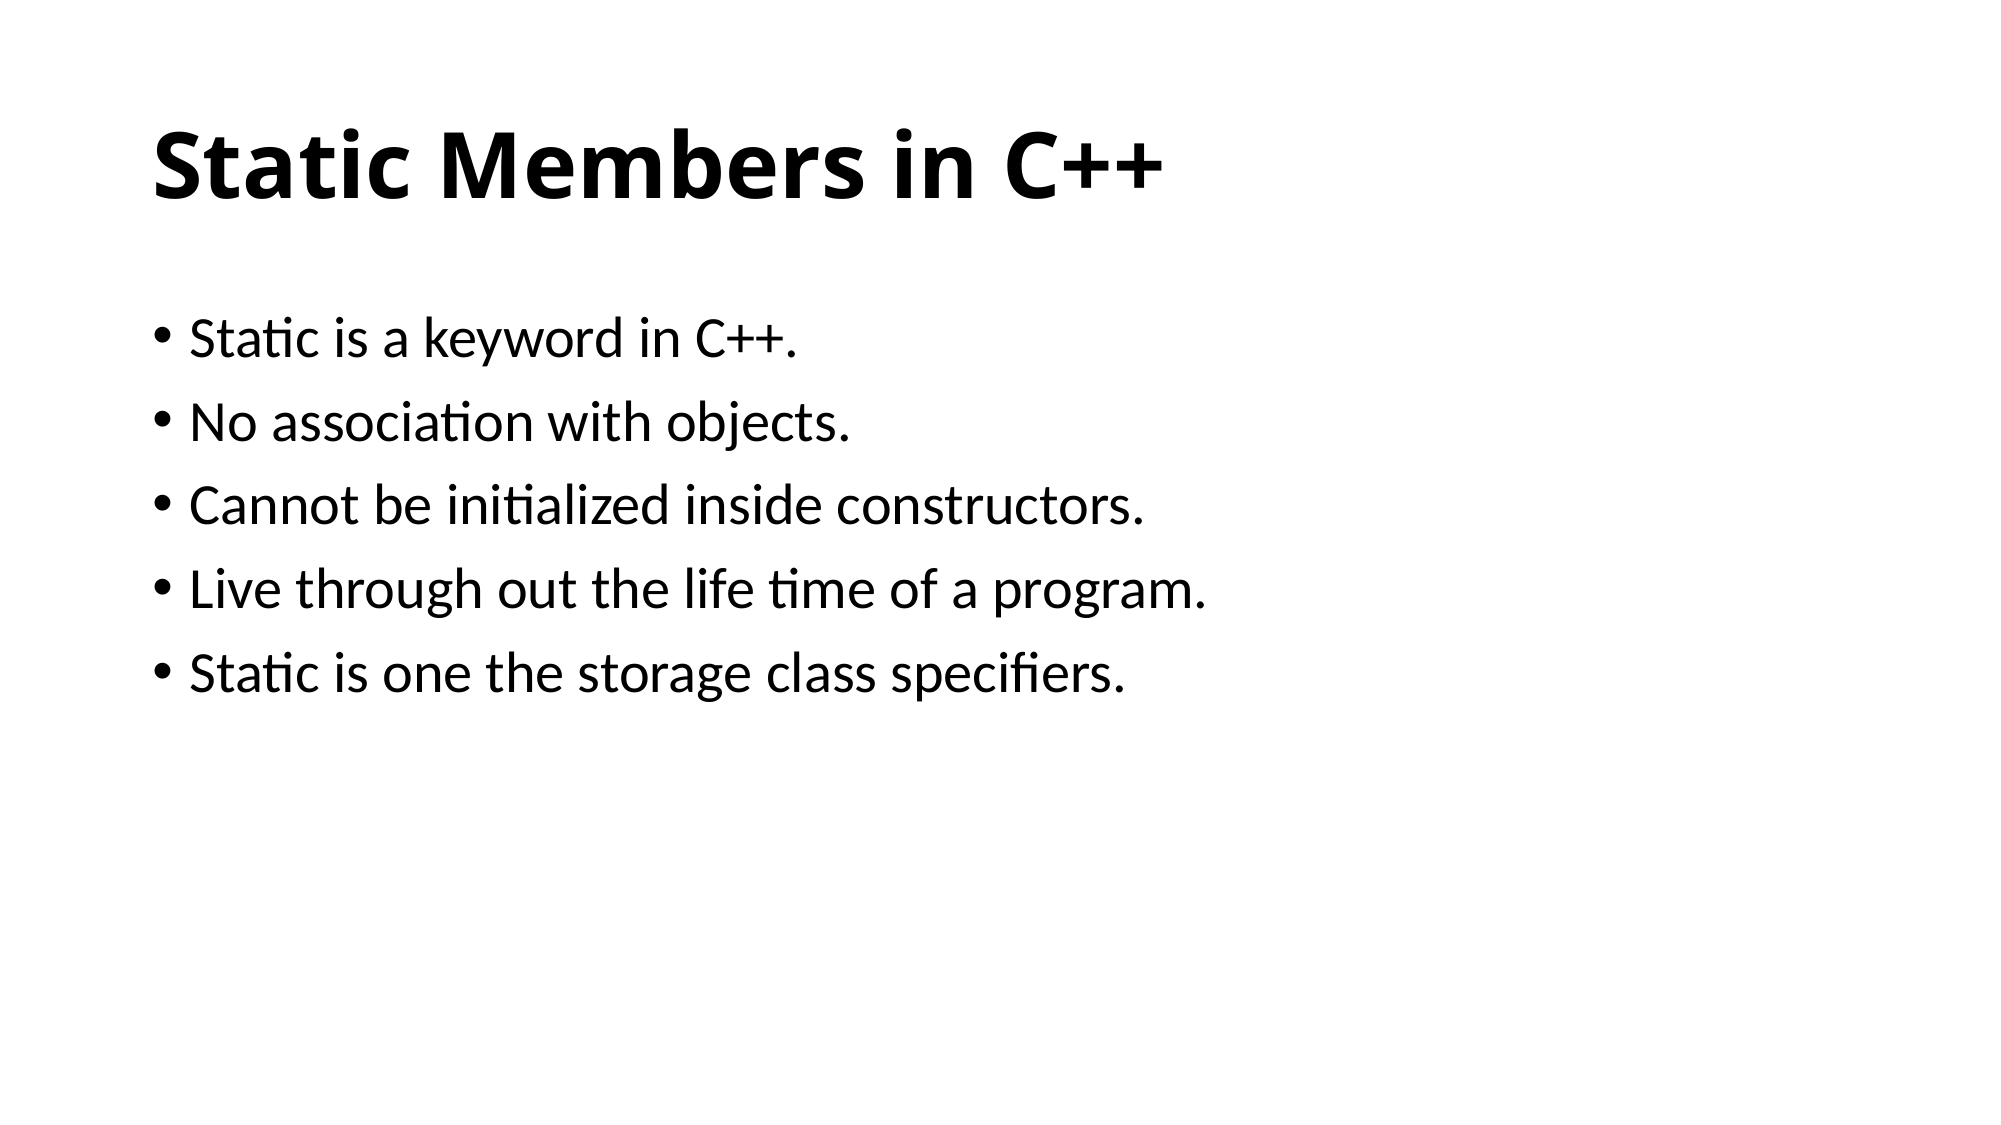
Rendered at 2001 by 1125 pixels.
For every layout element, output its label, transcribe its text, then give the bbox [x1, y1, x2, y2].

list Static is a keyword in C++. No association with objects. Cannot be initialized inside constructors. Live through out the life time of a program. Static is one the storage class specifiers. [137, 299, 1863, 1014]
title Static Members in C++ [137, 59, 1863, 278]
